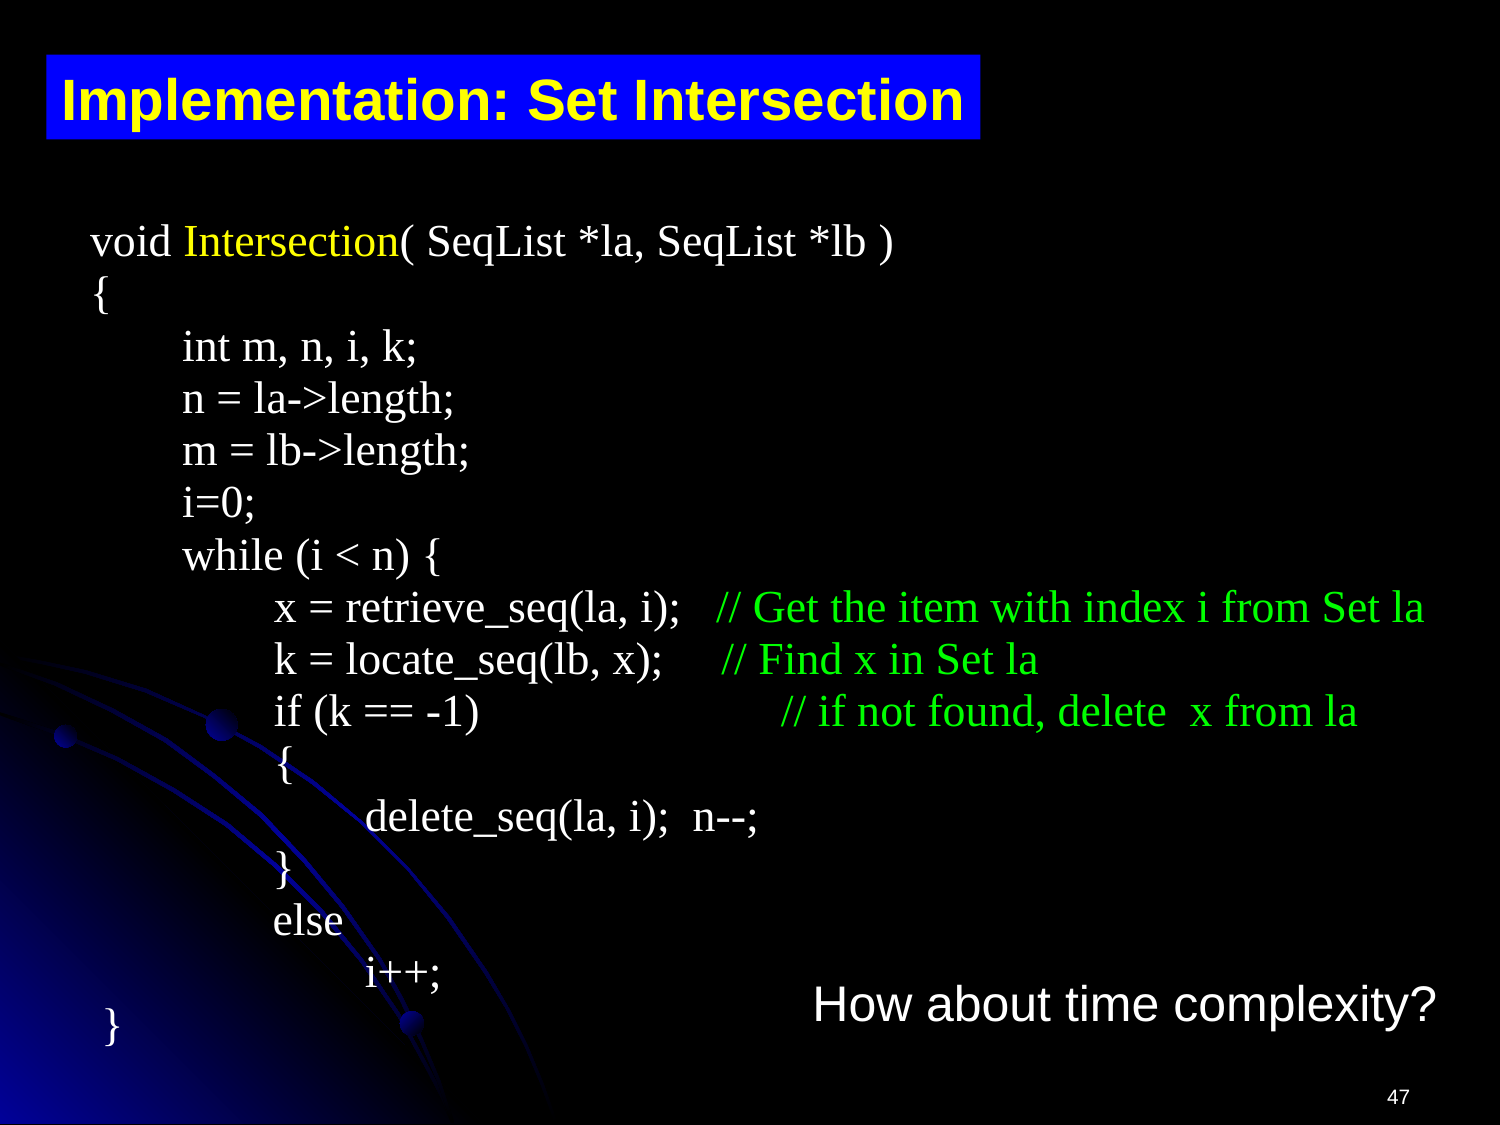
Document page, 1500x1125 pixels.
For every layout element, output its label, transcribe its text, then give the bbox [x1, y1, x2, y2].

text_box Implementation: Set Intersection [46, 54, 981, 140]
text_box How about time complexity? [797, 964, 1453, 1039]
list void Intersection( SeqList *la, SeqList *lb ) { int m, n, i, k; n = la->length; m = lb->length; i=0; while (i < n) { x = retrieve_seq(la, i); // Get the item with index i from Set la k = locate_seq(lb, x); // Find x in Set la if (k == -1) // if not found, delete x from la { delete_seq(la, i); n--; } else i++; } [75, 207, 1457, 1059]
slide_number [1074, 1059, 1425, 1125]
